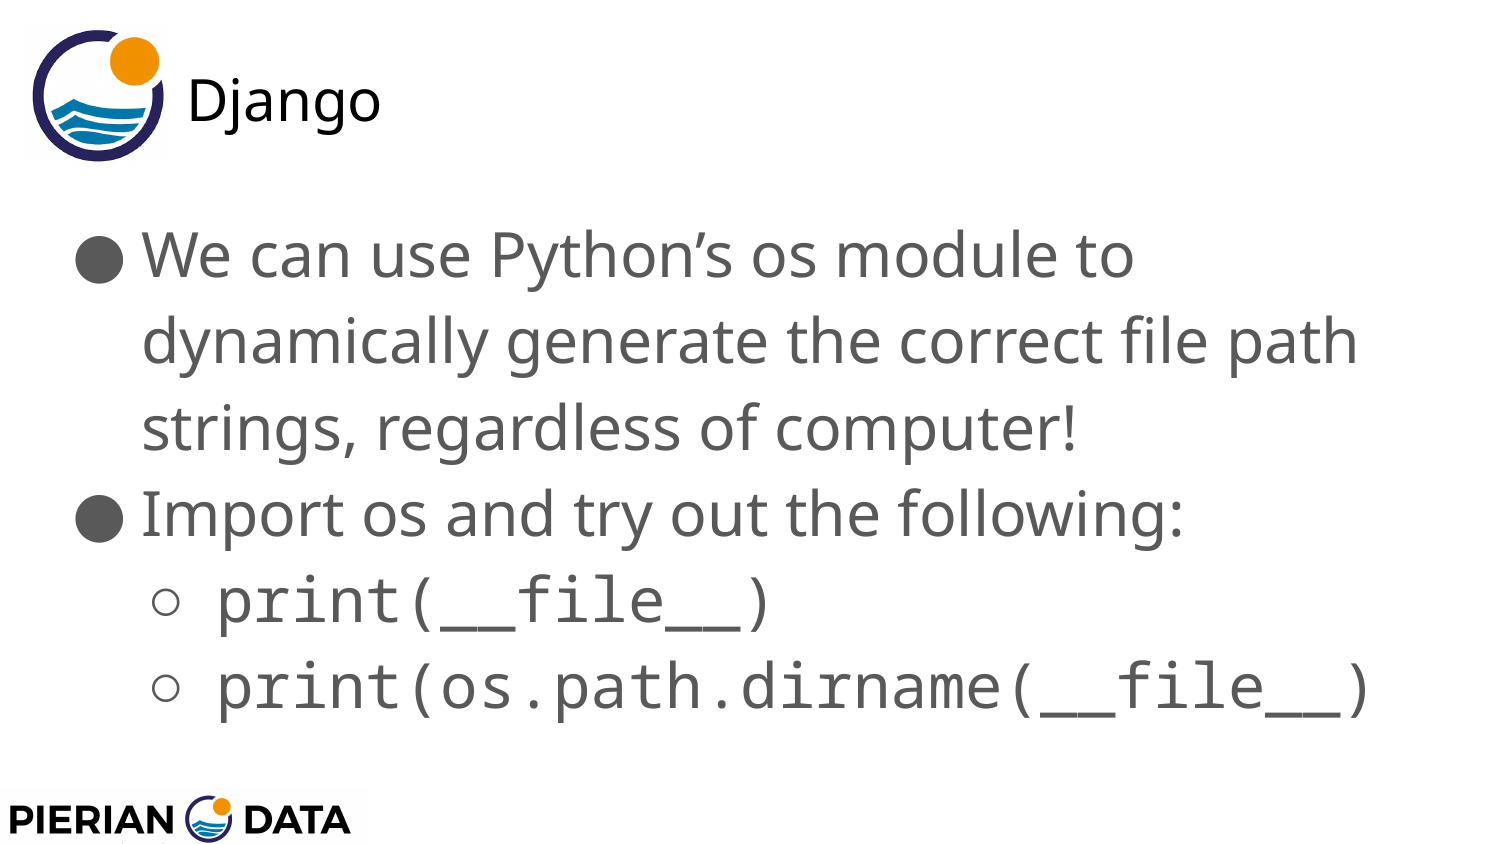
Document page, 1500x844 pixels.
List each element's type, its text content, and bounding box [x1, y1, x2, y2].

list We can use Python’s os module to dynamically generate the correct file path strings, regardless of computer! Import os and try out the following: print(__file__) print(os.path.dirname(__file__) [51, 189, 1478, 750]
title Django [176, 48, 1449, 143]
picture [24, 24, 172, 167]
picture [0, 787, 368, 844]
